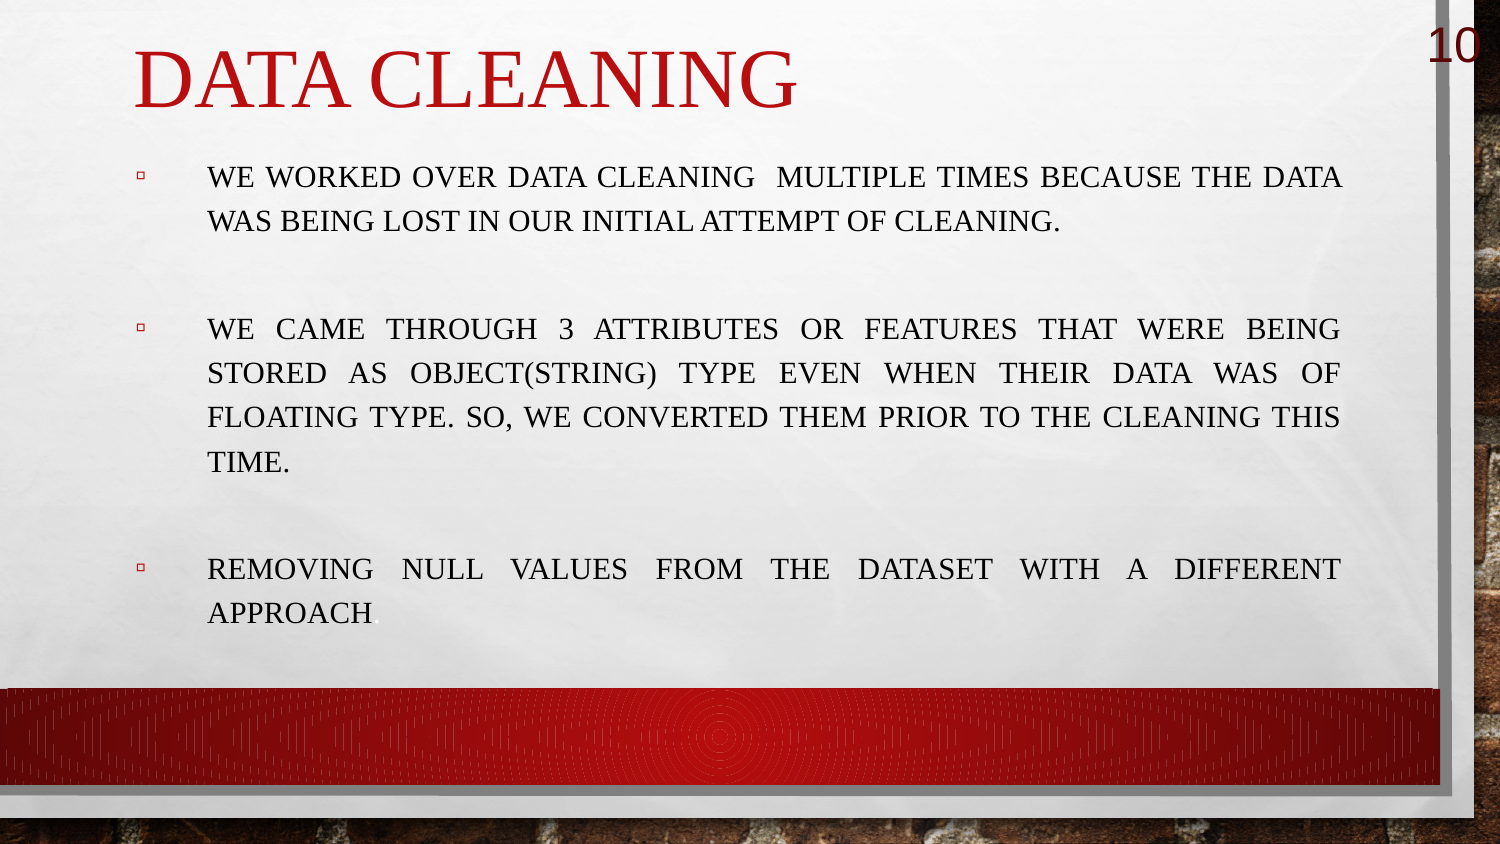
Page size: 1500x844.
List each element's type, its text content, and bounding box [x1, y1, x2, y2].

picture [0, 88, 1500, 844]
slide_number 10 [1408, 0, 1500, 88]
list We worked over data cleaning multiple times because the data was being lost in our initial attempt of cleaning. We came through 3 attributes or features that were being stored as object(string) type even when their data was of floating type. So, we converted them prior to the cleaning this time. Removing null values from the dataset with a different approach. [120, 87, 1358, 647]
title Data Cleaning [118, 0, 1380, 141]
